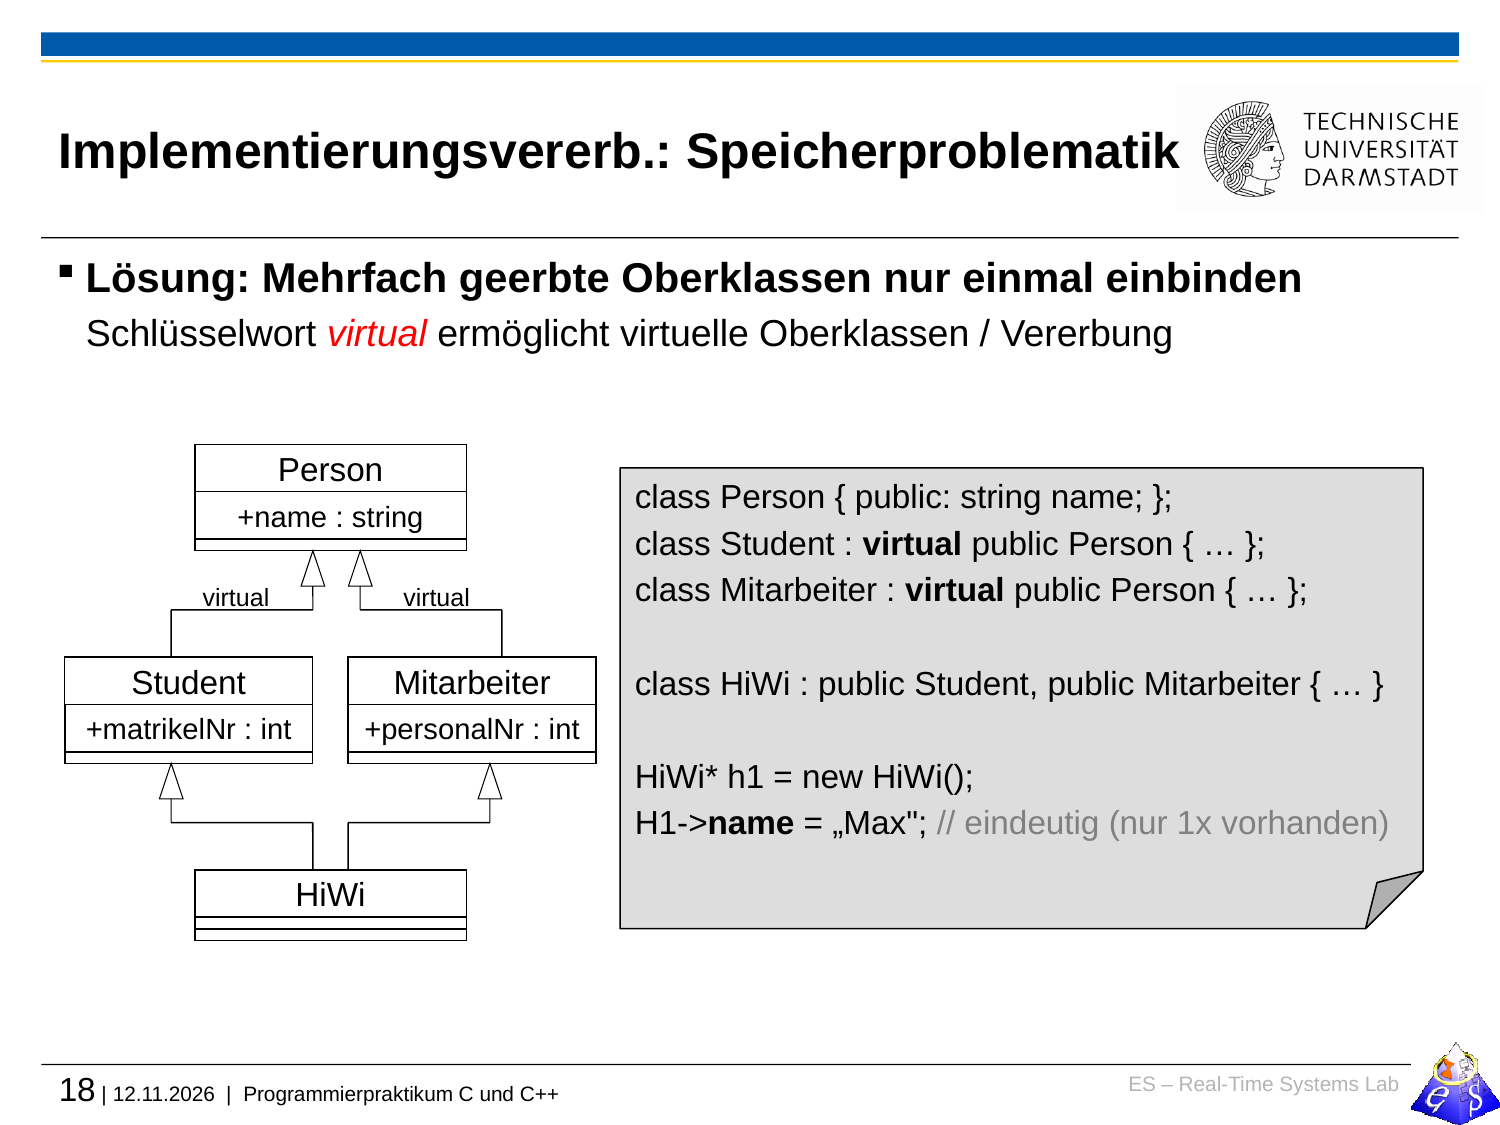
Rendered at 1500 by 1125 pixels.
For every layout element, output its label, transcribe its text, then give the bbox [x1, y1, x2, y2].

picture [1411, 1041, 1500, 1125]
text_box virtual [171, 574, 301, 619]
text_box [348, 752, 597, 764]
text_box [64, 751, 313, 764]
text_box [478, 763, 502, 799]
text_box [194, 917, 467, 928]
text_box [159, 763, 184, 799]
text_box [194, 928, 467, 941]
text_box [301, 550, 325, 587]
text_box +matrikelNr : int [64, 704, 313, 751]
text_box Person [194, 444, 467, 492]
picture [1187, 84, 1483, 214]
text_box virtual [371, 574, 502, 619]
text_box +name : string [194, 492, 467, 538]
text_box Student [64, 657, 313, 704]
text_box Mitarbeiter [348, 657, 597, 704]
text_box [194, 538, 467, 551]
title Implementierungsvererb.: Speicherproblematik [58, 80, 1187, 218]
list Lösung: Mehrfach geerbte Oberklassen nur einmal einbinden Schlüsselwort virtual ermöglicht virtuelle Oberklassen / Vererbung [41, 243, 1459, 386]
text_box class Person { public: string name; }; class Student : virtual public Person { … }; class Mitarbeiter : virtual public Person { … }; class HiWi : public Student, public Mitarbeiter { … } HiWi* h1 = new HiWi(); H1->name = „Max"; // eindeutig (nur 1x vorhanden) [620, 467, 1424, 929]
text_box +personalNr : int [348, 704, 597, 752]
text_box HiWi [194, 869, 467, 917]
text_box [348, 550, 371, 587]
